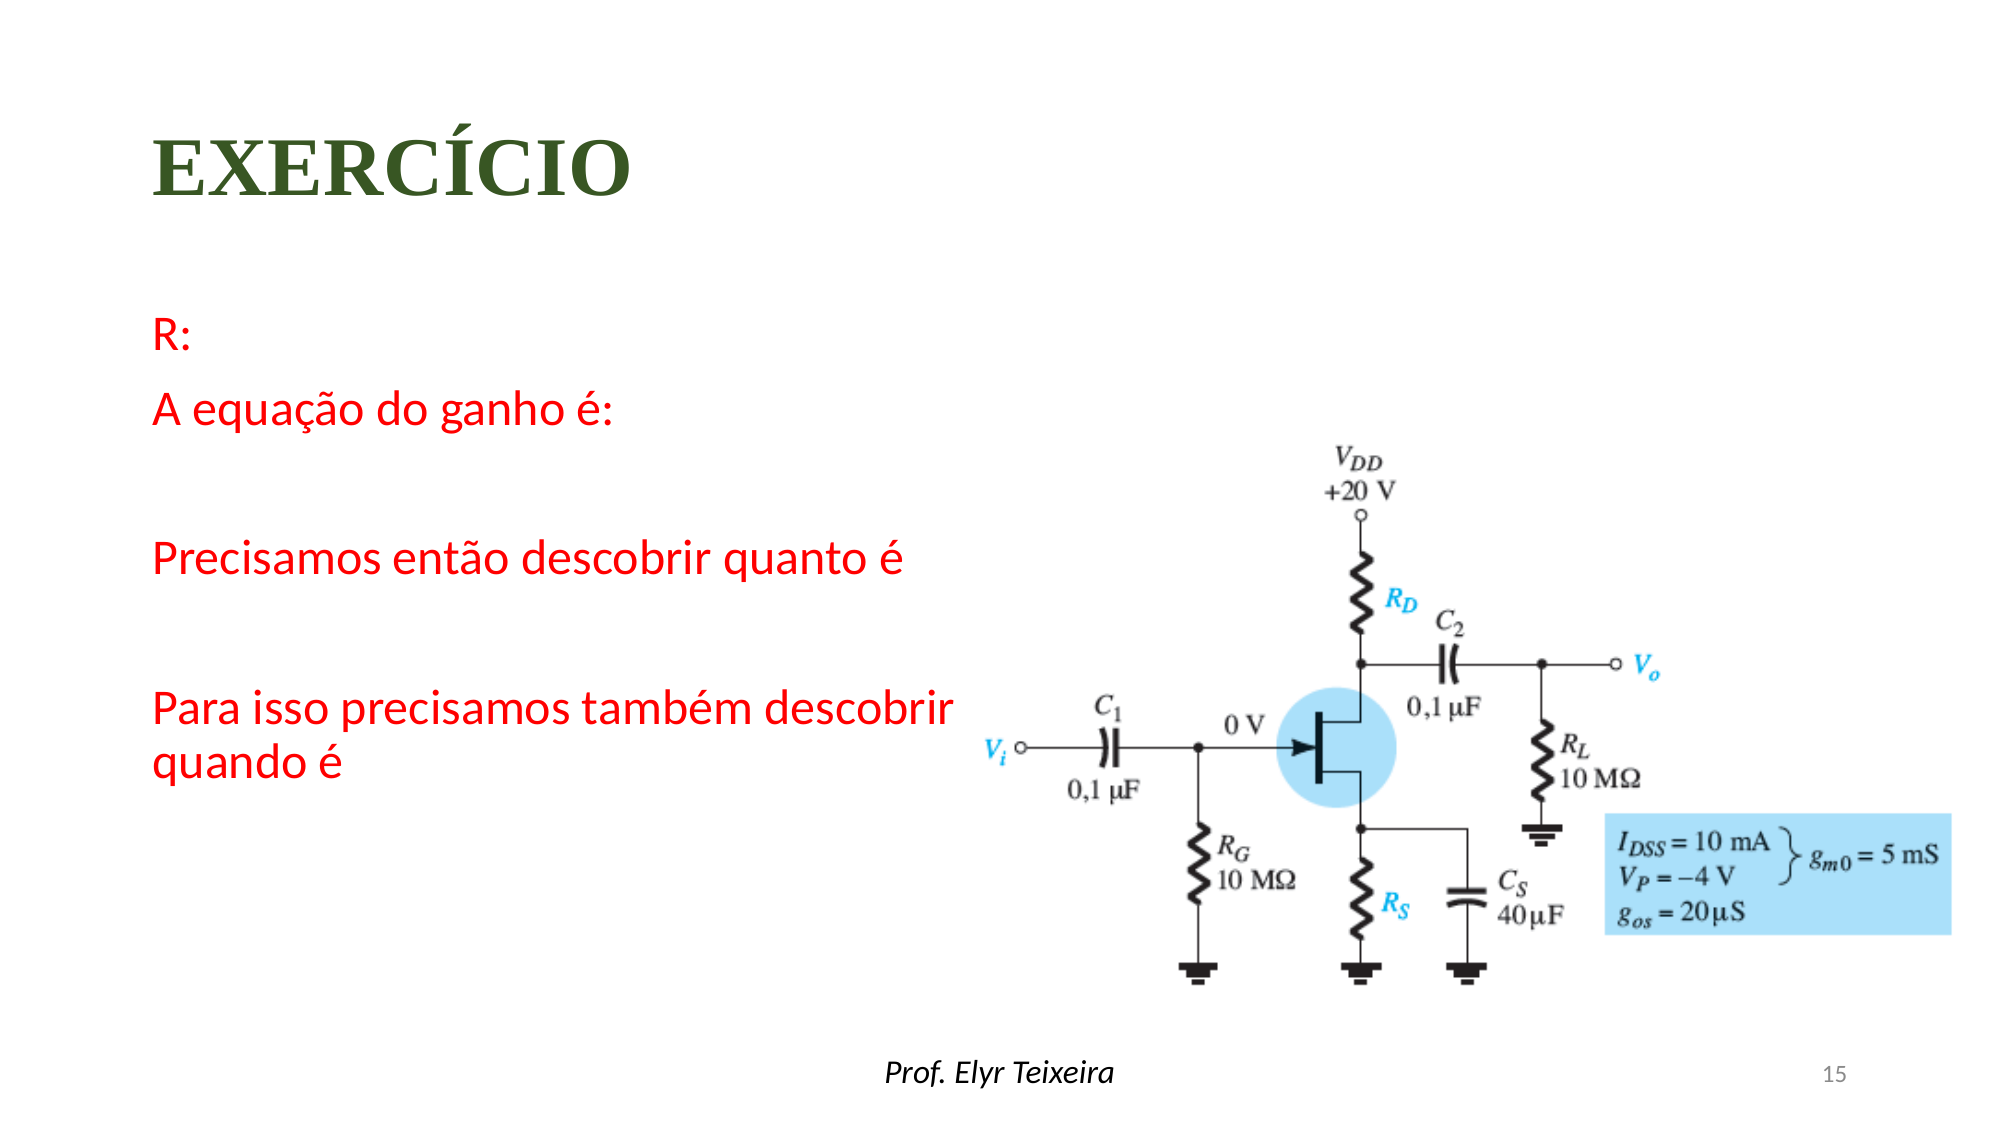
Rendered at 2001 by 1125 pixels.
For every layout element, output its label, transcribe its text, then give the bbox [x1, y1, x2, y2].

title Exercício [137, 59, 2000, 278]
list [969, 408, 2000, 1014]
footer Prof. Elyr Teixeira [662, 1042, 1338, 1103]
slide_number 15 [1412, 1042, 1863, 1103]
